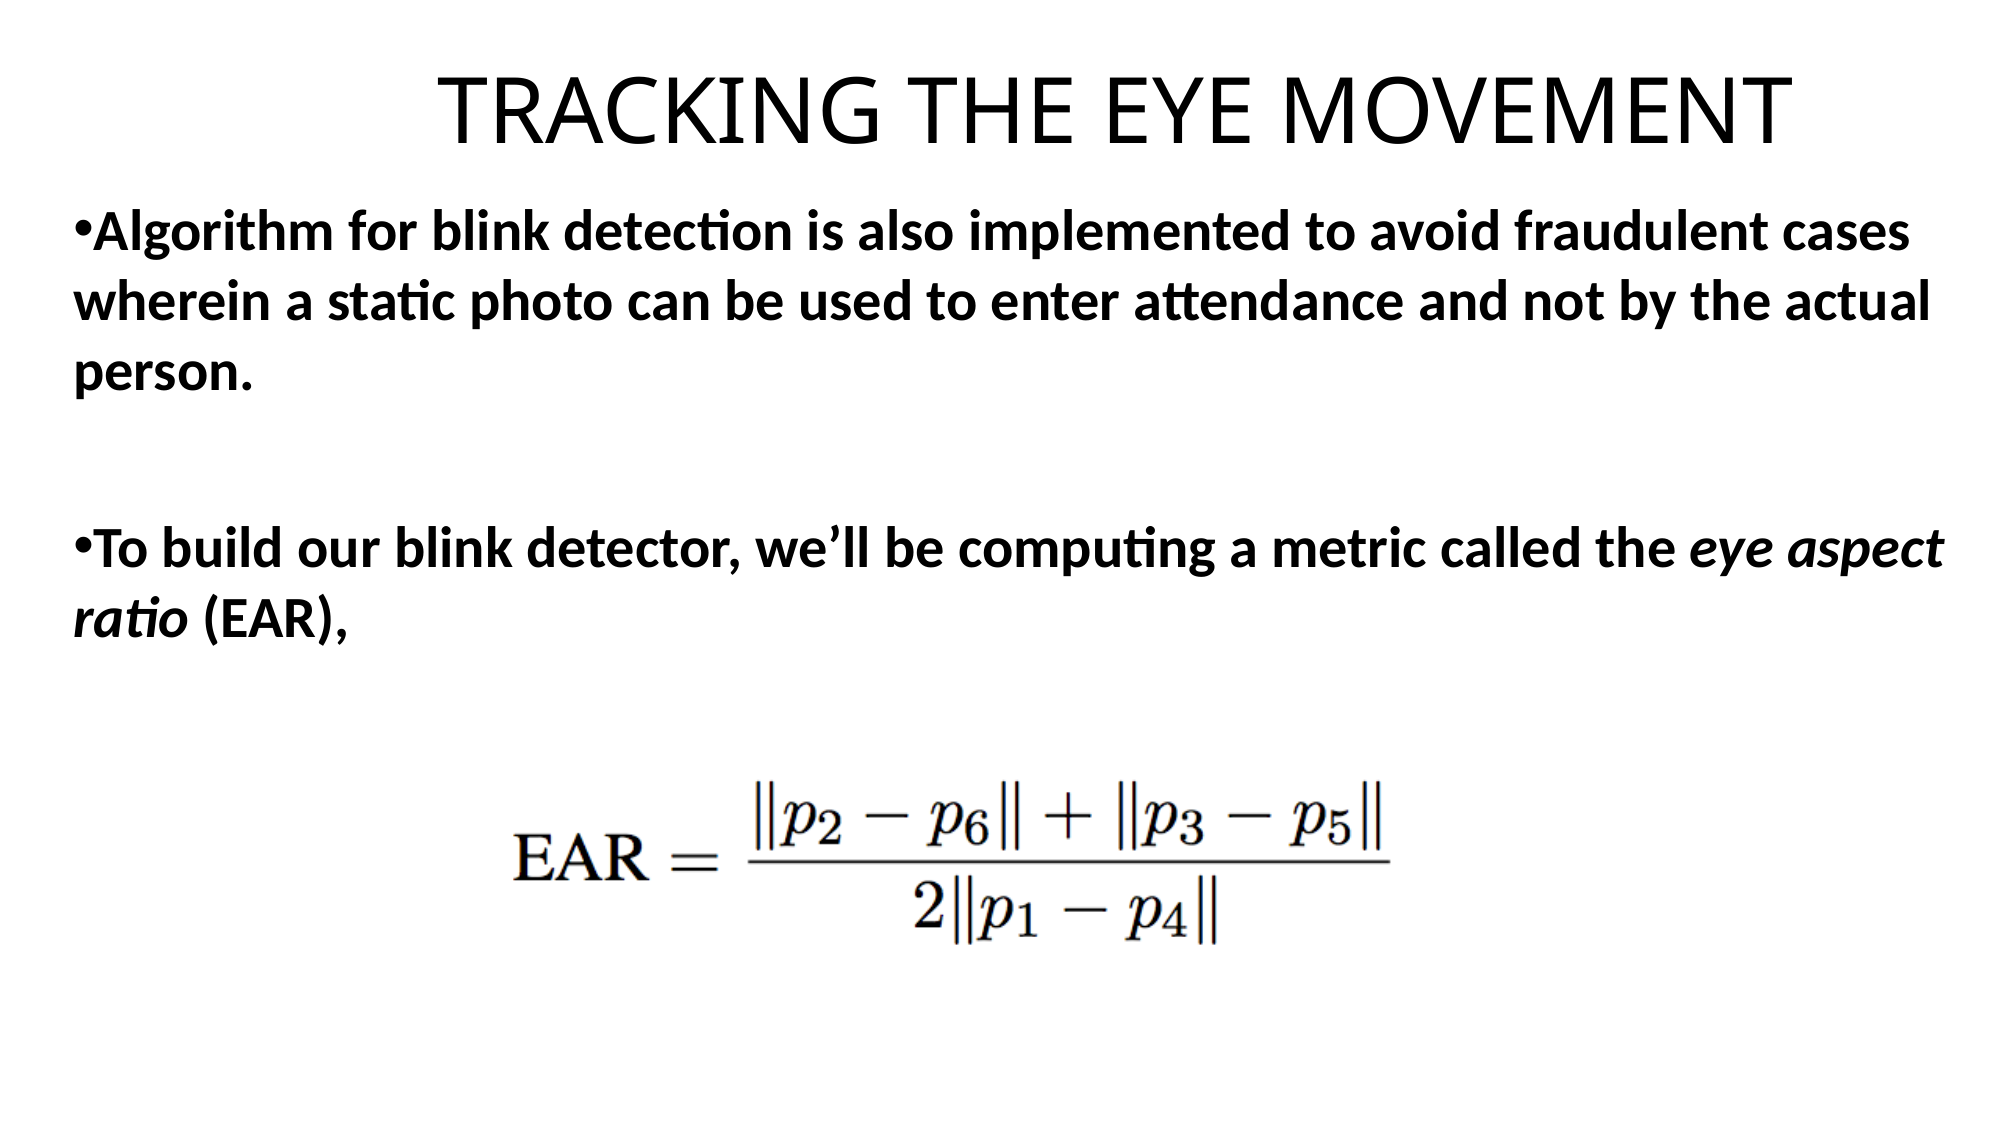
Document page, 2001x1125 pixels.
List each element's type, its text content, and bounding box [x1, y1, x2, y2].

text_box To build our blink detector, we’ll be computing a metric called the eye aspect ratio (EAR), [58, 501, 1975, 657]
picture [462, 747, 1450, 970]
text_box Algorithm for blink detection is also implemented to avoid fraudulent cases wherein a static photo can be used to enter attendance and not by the actual person. [58, 140, 1949, 410]
title TRACKING THE EYE MOVEMENT [137, 59, 1863, 278]
